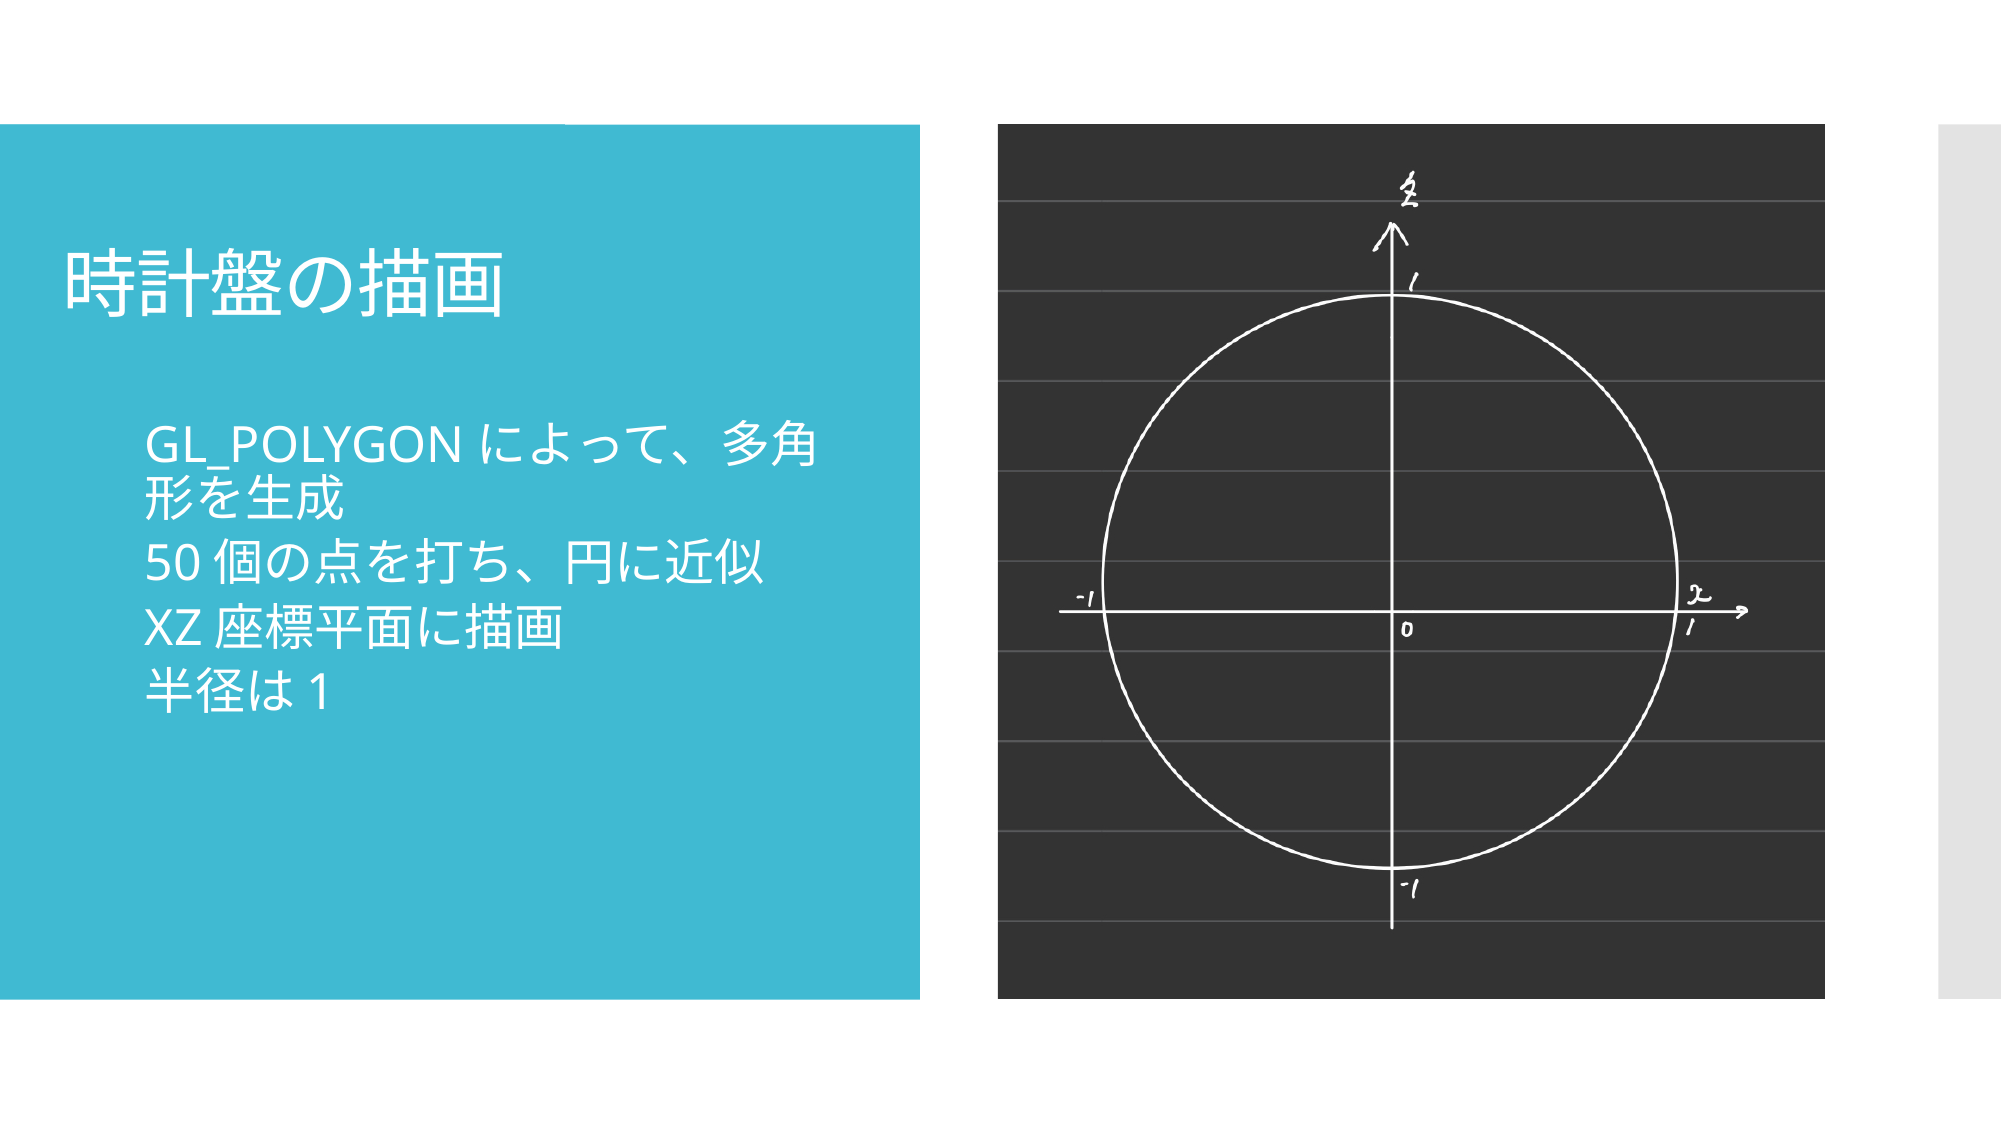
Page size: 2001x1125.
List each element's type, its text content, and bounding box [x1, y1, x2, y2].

picture [997, 124, 1826, 1000]
title 時計盤の描画 [47, 184, 868, 391]
text_box [0, 124, 921, 1000]
list GL_POLYGONによって、多角形を生成 50個の点を打ち、円に近似 XZ座標平面に描画 半径は1 [47, 411, 868, 949]
